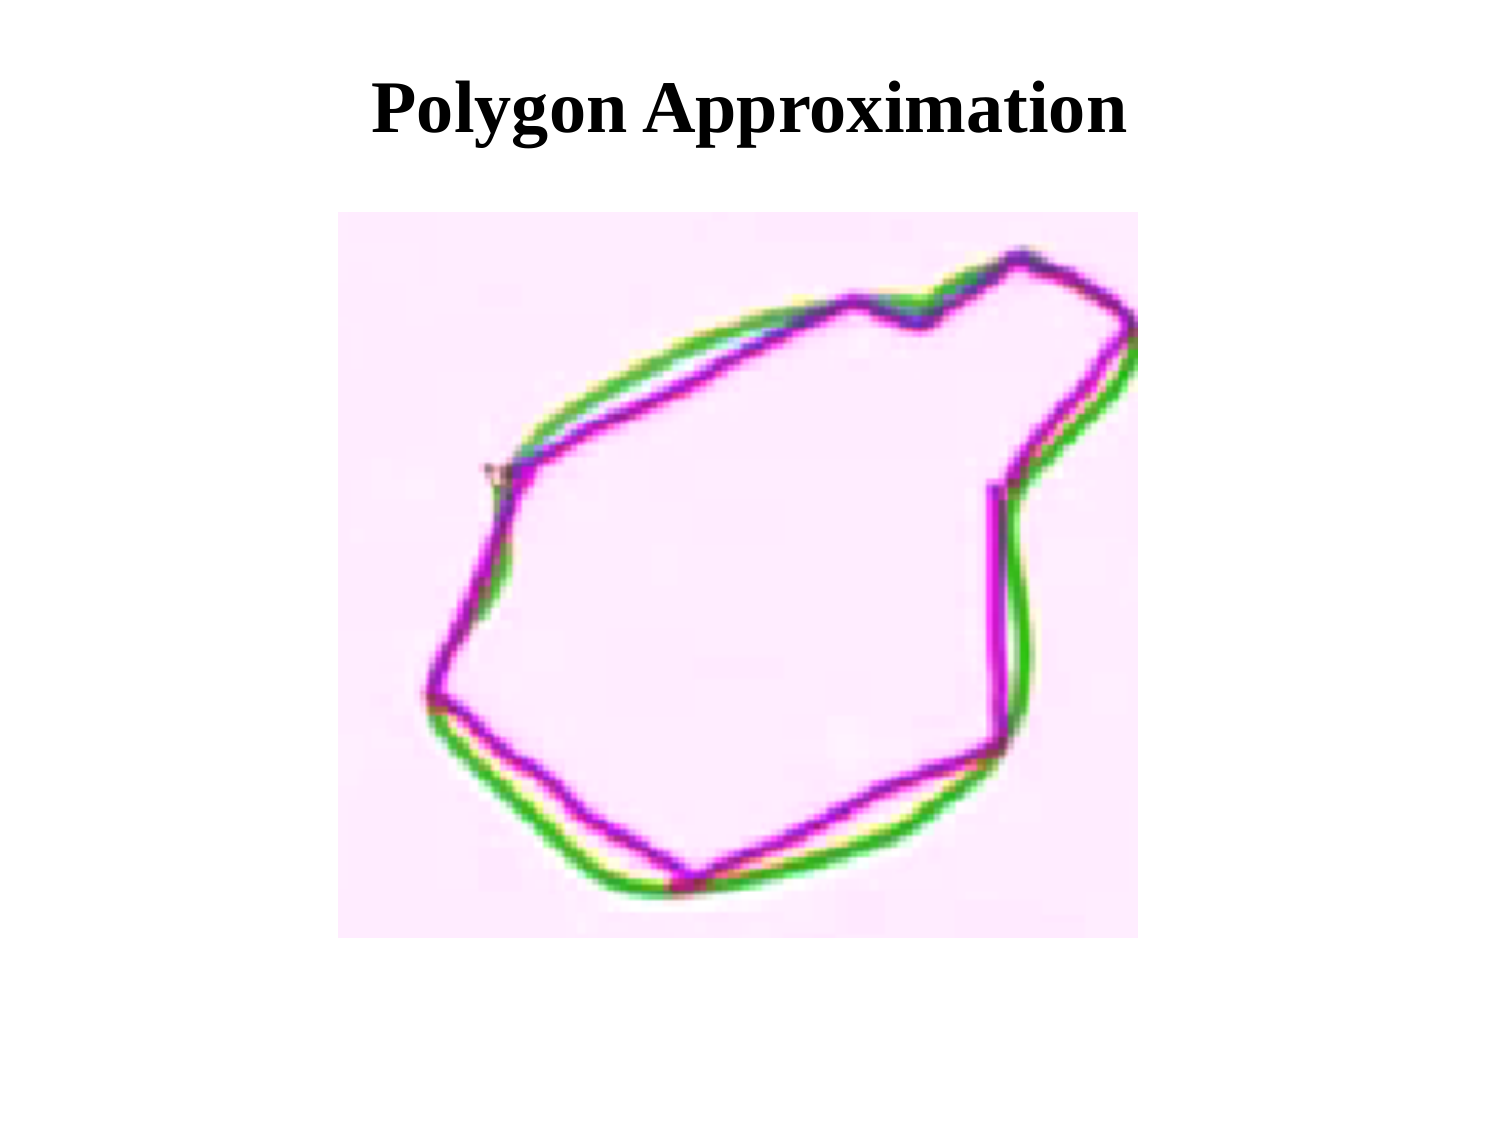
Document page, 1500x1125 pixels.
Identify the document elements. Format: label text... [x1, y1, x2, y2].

picture [338, 212, 1138, 938]
title Polygon Approximation [75, 50, 1425, 155]
